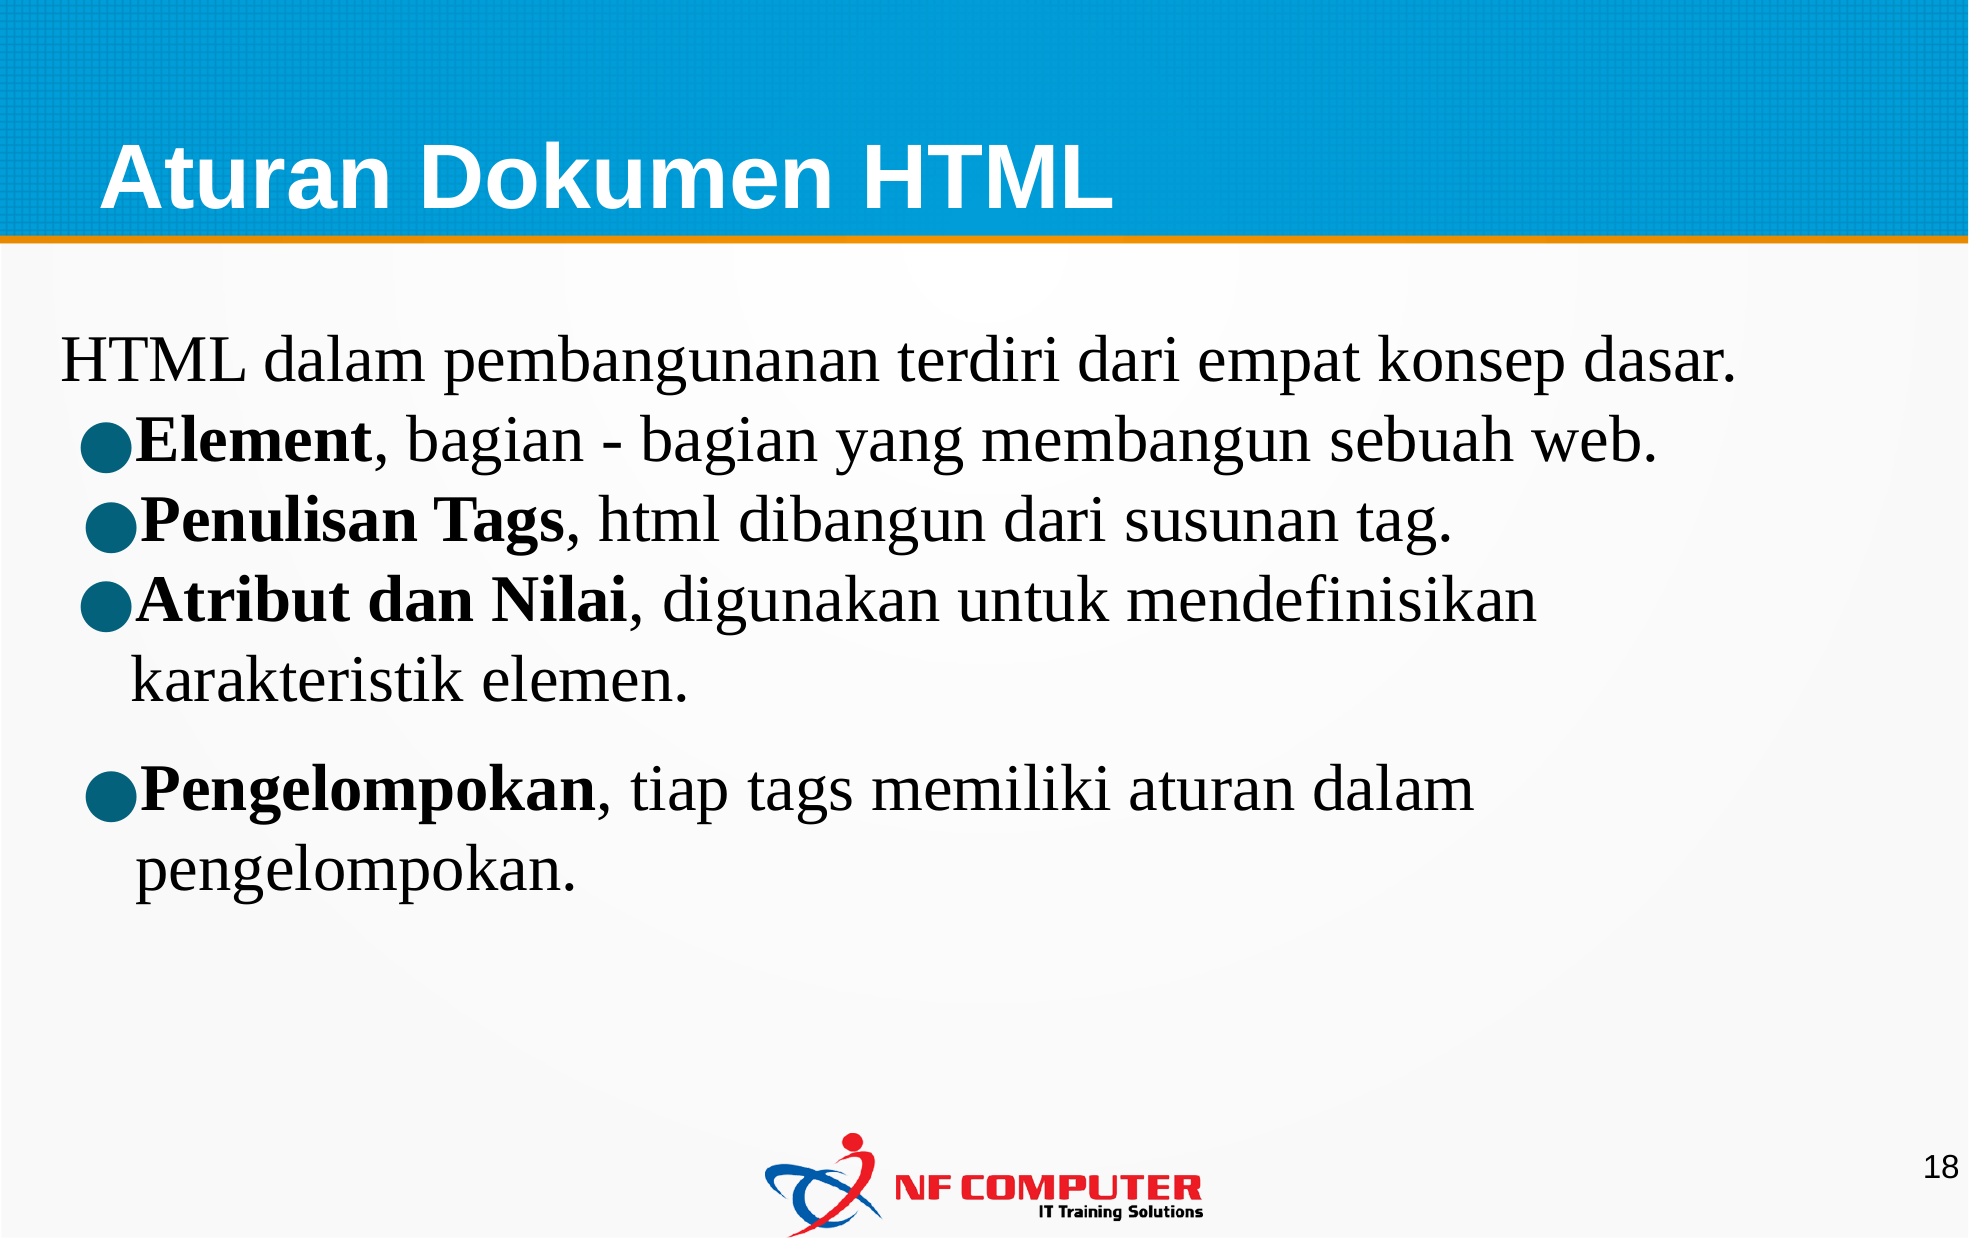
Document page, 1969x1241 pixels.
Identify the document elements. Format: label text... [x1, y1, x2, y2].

text_box Aturan Dokumen HTML [98, 19, 1870, 227]
text_box HTML dalam pembangunanan terdiri dari empat konsep dasar. Element, bagian - bagian yang membangun sebuah web. Penulisan Tags, html dibangun dari susunan tag. Atribut dan Nilai, digunakan untuk mendefinisikan karakteristik elemen. Pengelompokan, tiap tags memiliki aturan dalam pengelompokan. [59, 314, 1860, 1080]
picture [0, 236, 1969, 1241]
slide_number 18 [1841, 1145, 1960, 1241]
